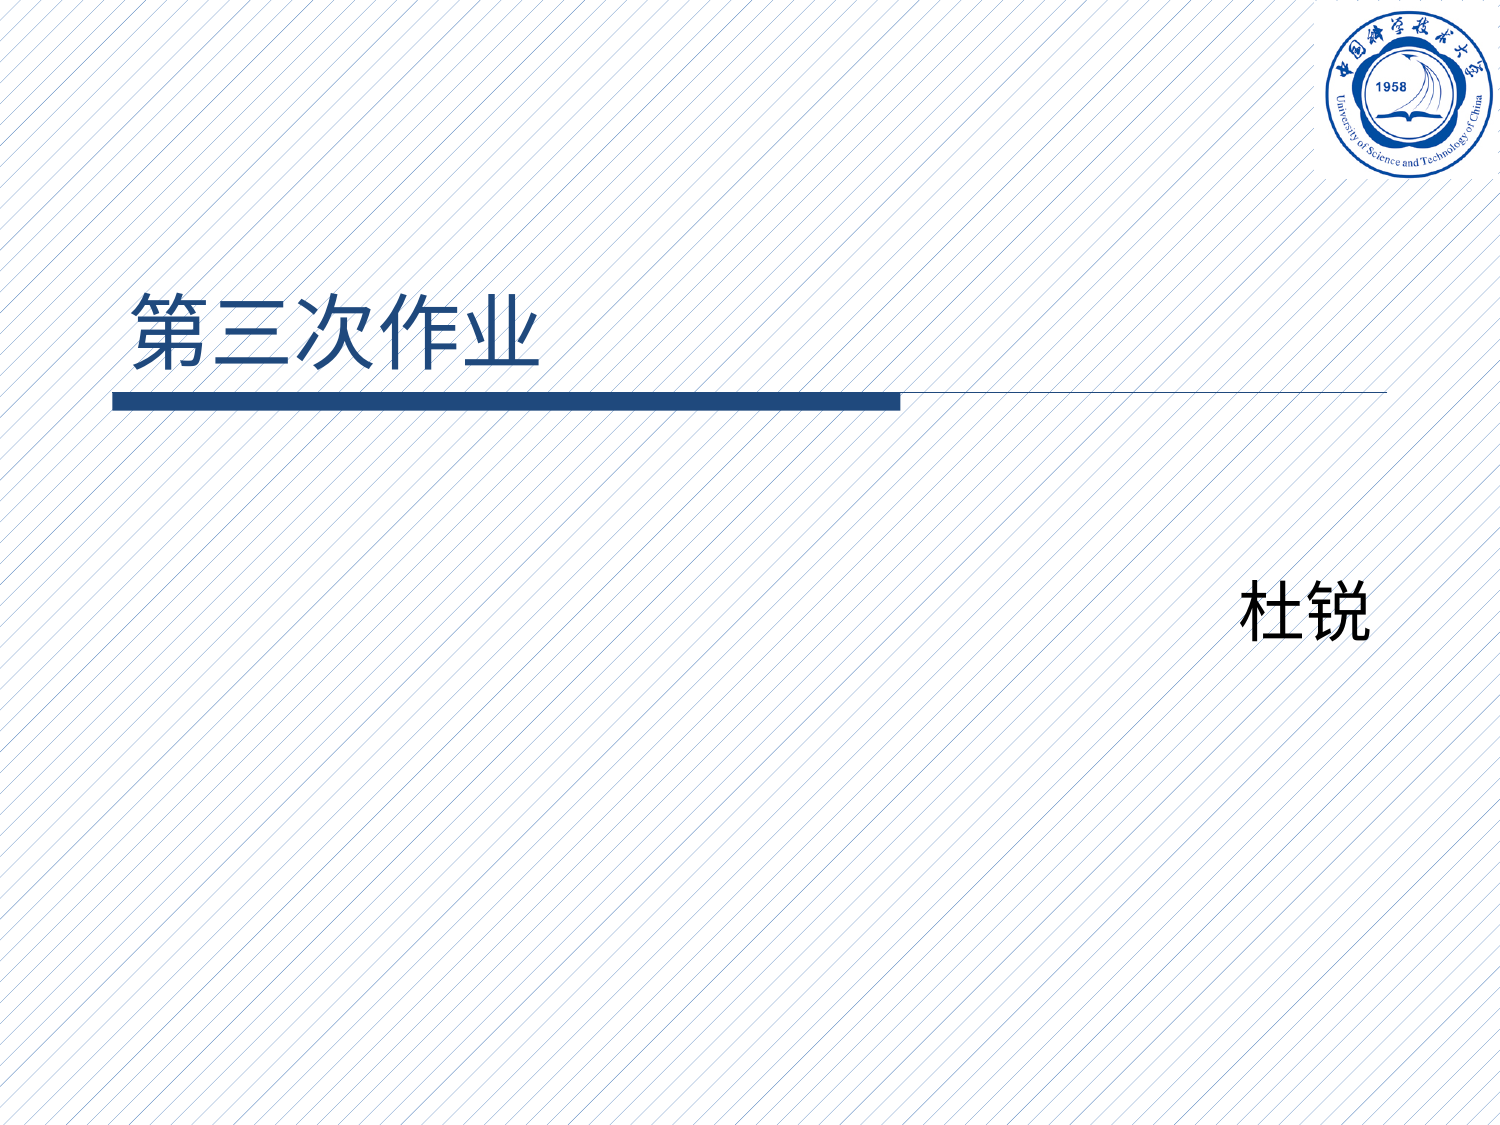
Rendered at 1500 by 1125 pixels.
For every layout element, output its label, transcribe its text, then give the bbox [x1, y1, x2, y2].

title 第三次作业 [112, 162, 1388, 388]
subtitle 杜锐 [237, 562, 1388, 825]
picture [1314, 1, 1499, 179]
